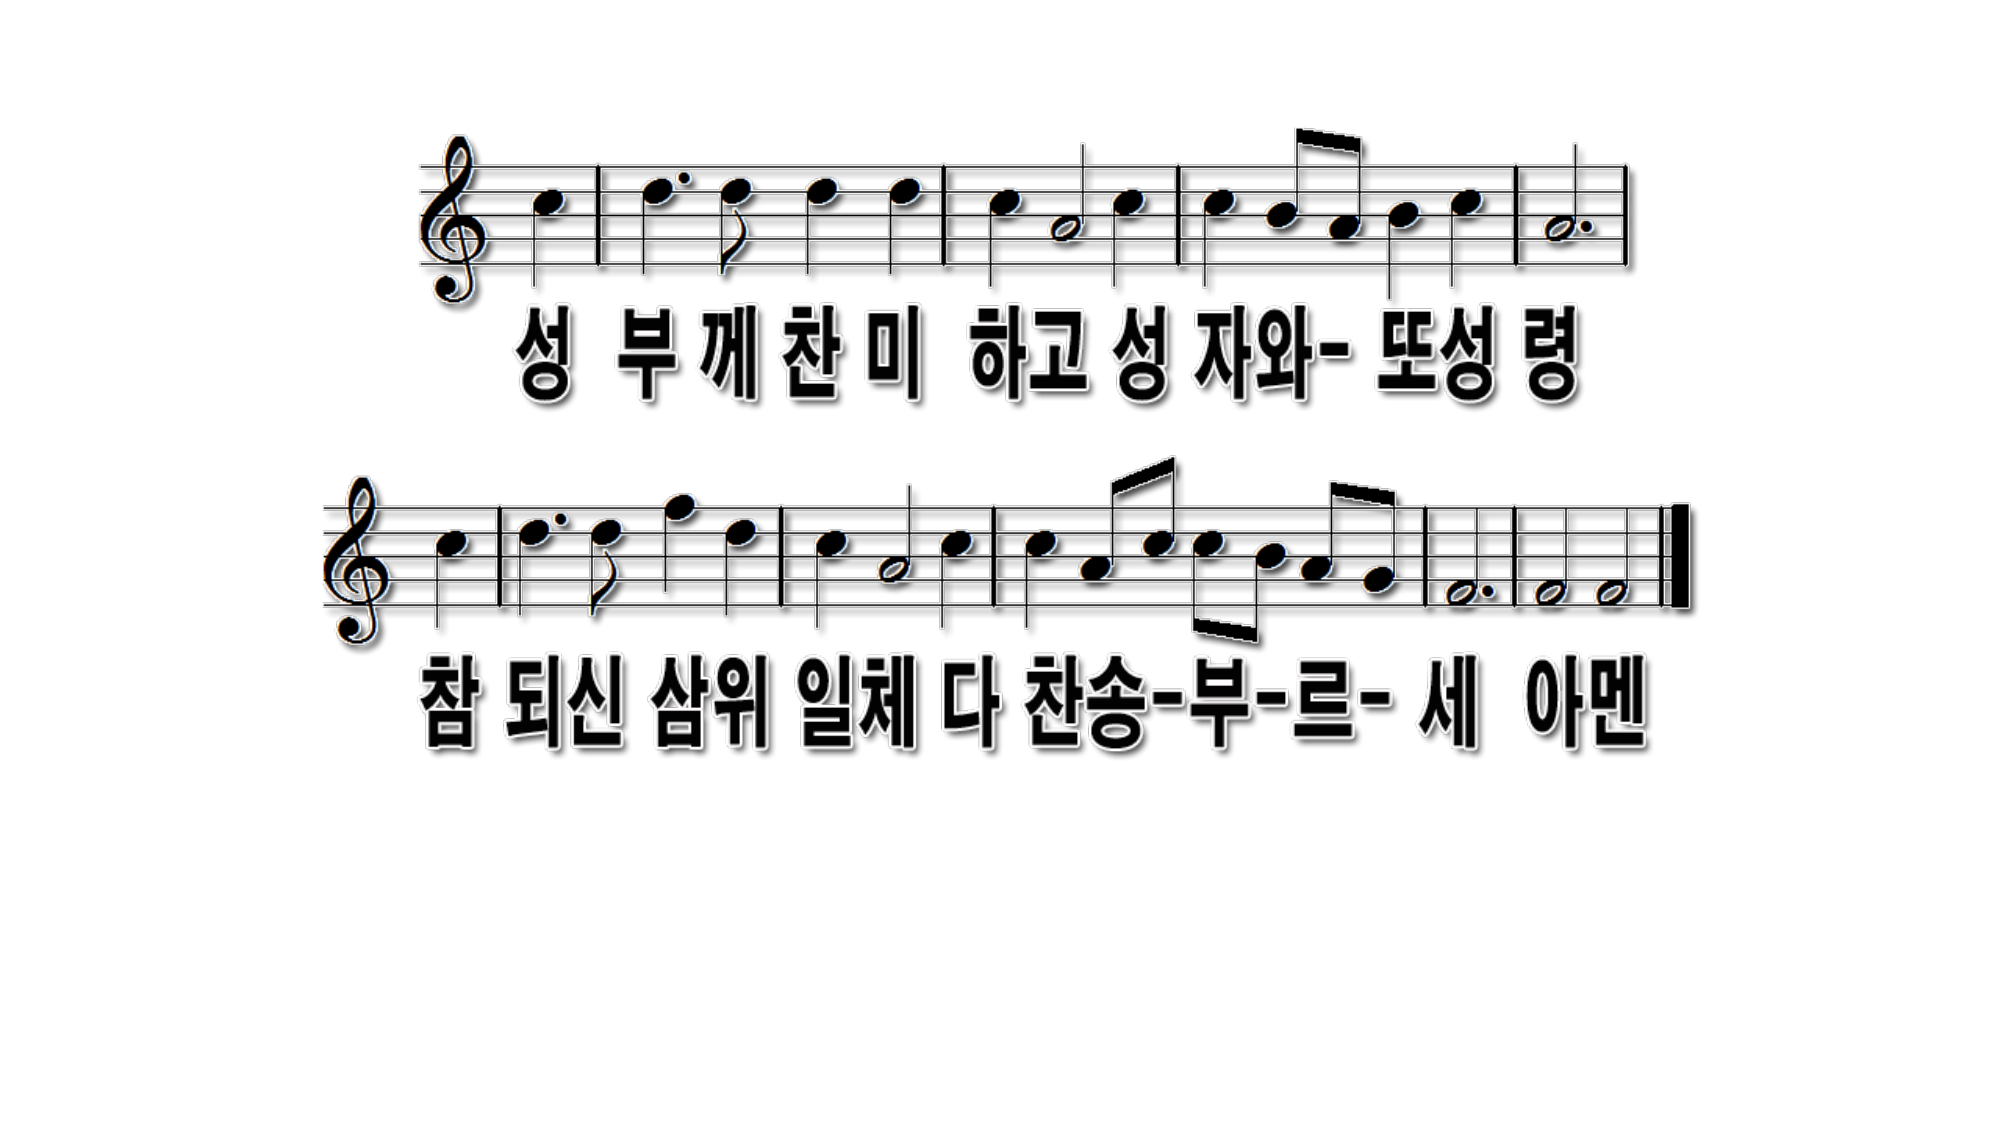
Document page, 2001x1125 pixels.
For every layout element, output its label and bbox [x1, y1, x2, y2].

picture [249, 0, 1750, 938]
